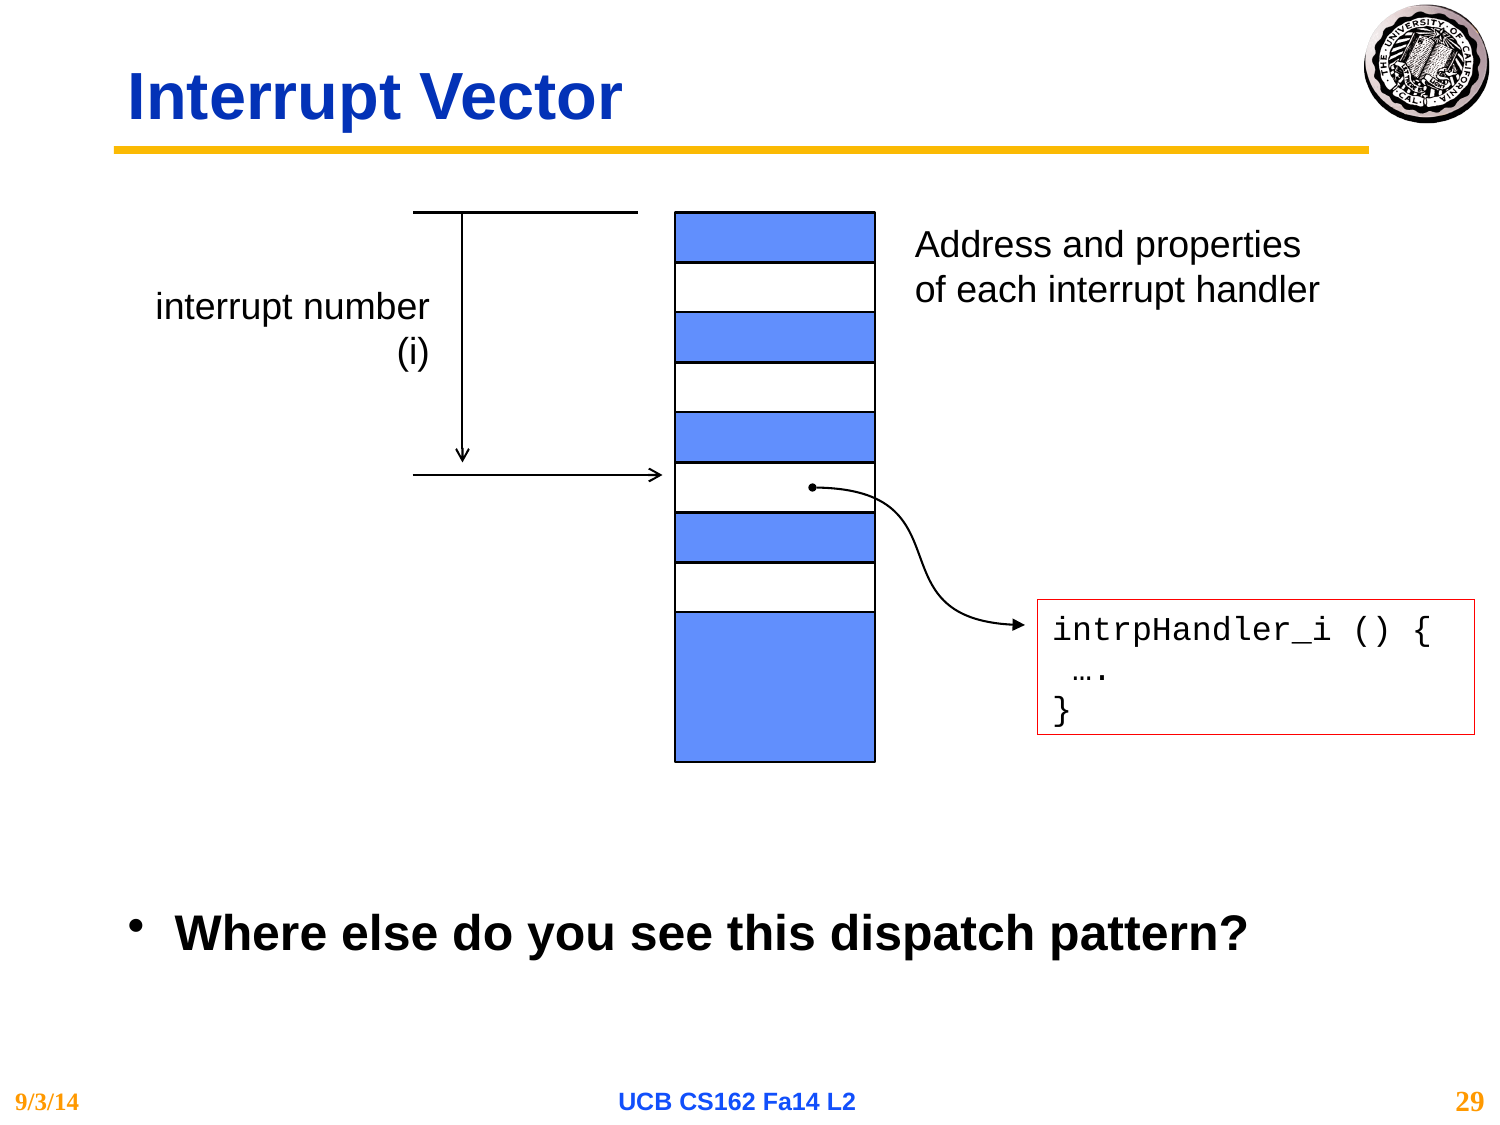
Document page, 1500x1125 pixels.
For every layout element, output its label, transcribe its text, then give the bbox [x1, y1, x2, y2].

text_box [675, 413, 875, 462]
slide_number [0, 1074, 251, 1125]
text_box [675, 212, 875, 262]
text_box [675, 513, 807, 562]
footer UCB CS162 Fa14 L2 [499, 1074, 976, 1125]
text_box intrpHandler_i () { …. } [1037, 599, 1475, 735]
text_box [675, 462, 875, 513]
slide_number 29 [1412, 1074, 1500, 1125]
text_box [675, 262, 875, 313]
picture [1350, 0, 1500, 127]
text_box interrupt number (i) [140, 274, 445, 380]
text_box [812, 487, 1026, 626]
text_box [675, 562, 807, 613]
text_box Address and properties of each interrupt handler [899, 212, 1350, 318]
list Where else do you see this dispatch pattern? [112, 900, 1363, 1038]
title Interrupt Vector [112, 37, 1375, 159]
text_box [675, 613, 875, 763]
text_box [675, 362, 875, 413]
text_box [675, 313, 875, 362]
